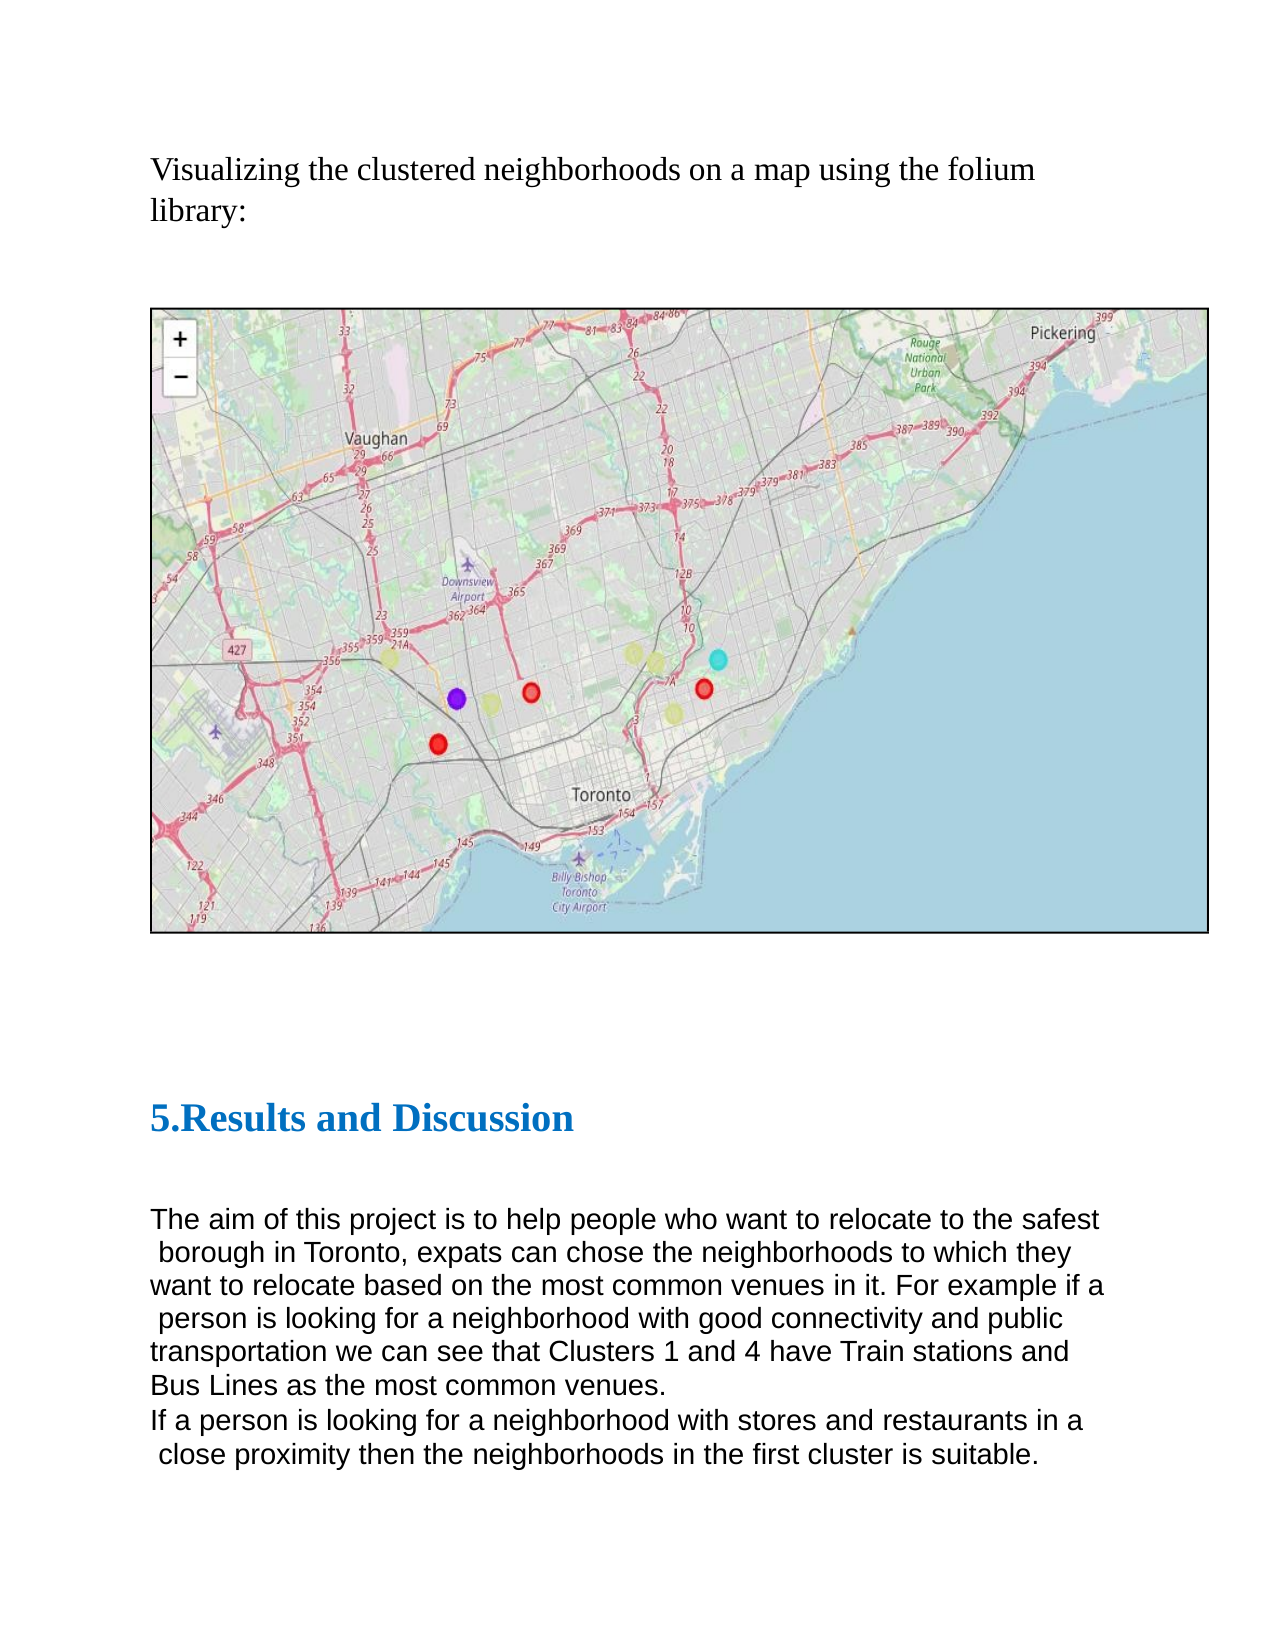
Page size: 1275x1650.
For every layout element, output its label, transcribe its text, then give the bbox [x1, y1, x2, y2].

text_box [149, 307, 1210, 934]
text_box Visualizing the clustered neighborhoods on a map using the folium library: [147, 145, 1047, 229]
text_box 5.Results and Discussion The aim of this project is to help people who want to relocate to the safest borough in Toronto, expats can chose the neighborhoods to which they want to relocate based on the most common venues in it. For example if a person is looking for a neighborhood with good connectivity and public transportation we can see that Clusters 1 and 4 have Train stations and Bus Lines as the most common venues. If a person is looking for a neighborhood with stores and restaurants in a close proximity then the neighborhoods in the first cluster is suitable. [147, 1088, 1107, 1470]
